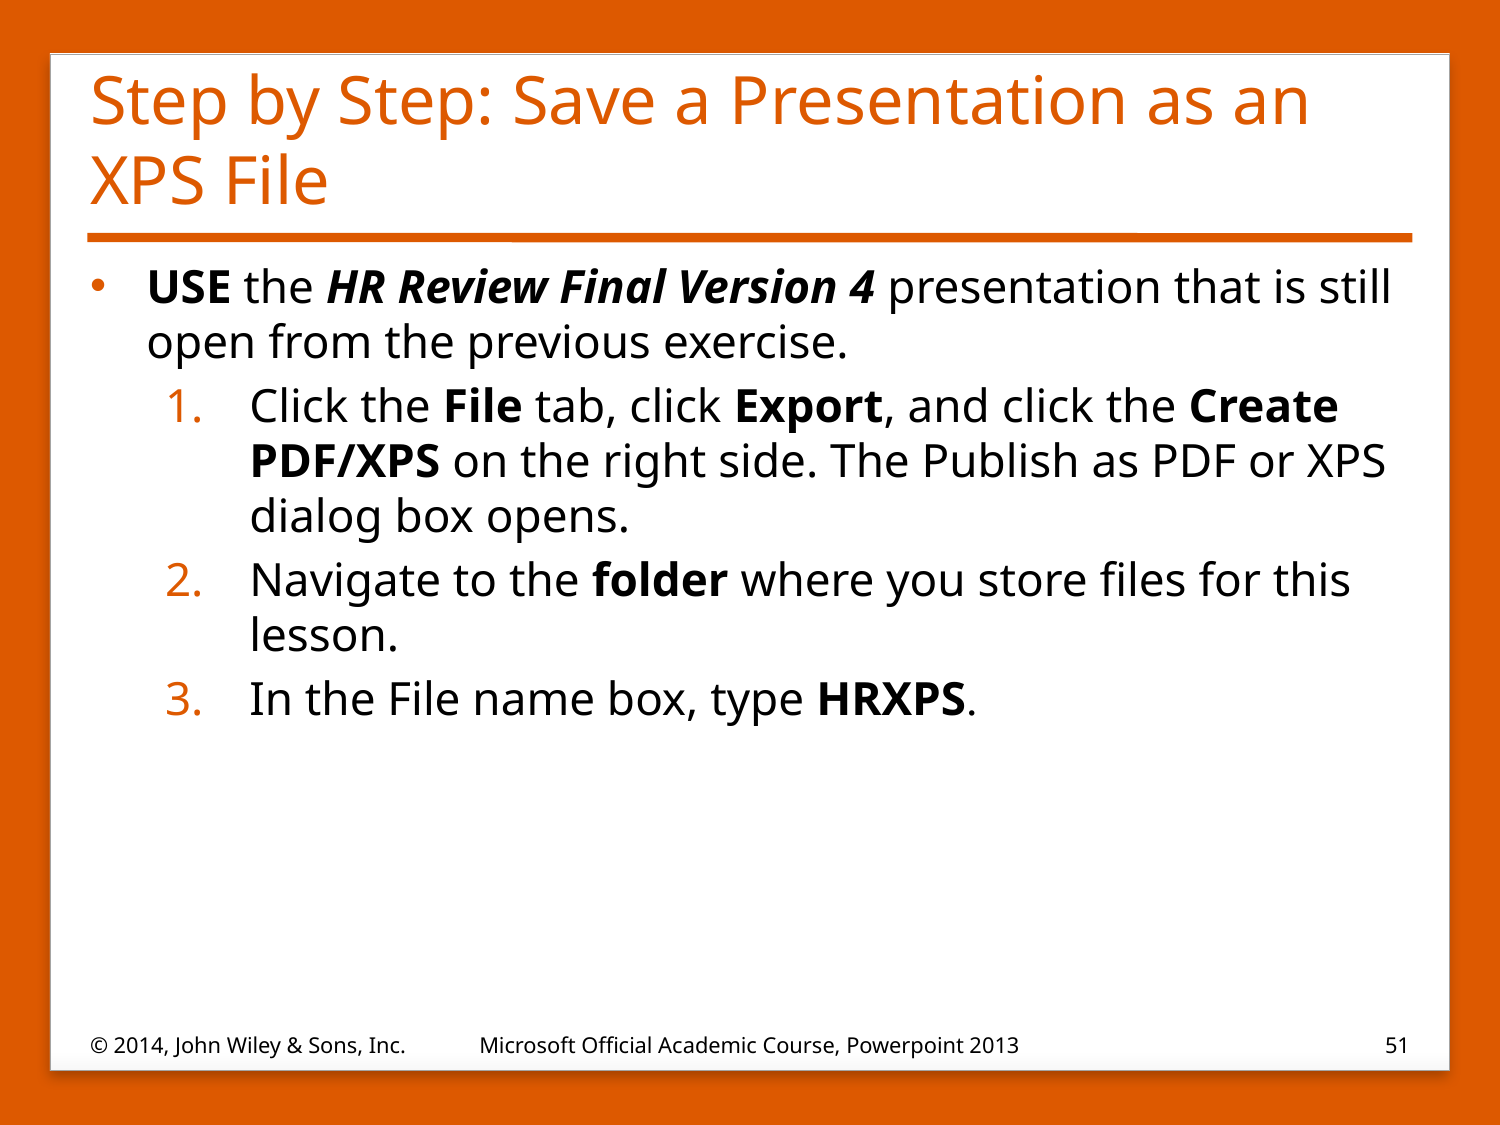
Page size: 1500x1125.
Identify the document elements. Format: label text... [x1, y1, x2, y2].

slide_number 51 [1074, 1024, 1426, 1103]
title Step by Step: Save a Presentation as an XPS File [74, 74, 1426, 226]
list USE the HR Review Final Version 4 presentation that is still open from the previous exercise. Click the File tab, click Export, and click the Create PDF/XPS on the right side. The Publish as PDF or XPS dialog box opens. Navigate to the folder where you store files for this lesson. In the File name box, type HRXPS. [75, 249, 1425, 1063]
footer Microsoft Official Academic Course, Powerpoint 2013 [449, 1024, 1051, 1103]
slide_number © 2014, John Wiley & Sons, Inc. [74, 1024, 426, 1103]
